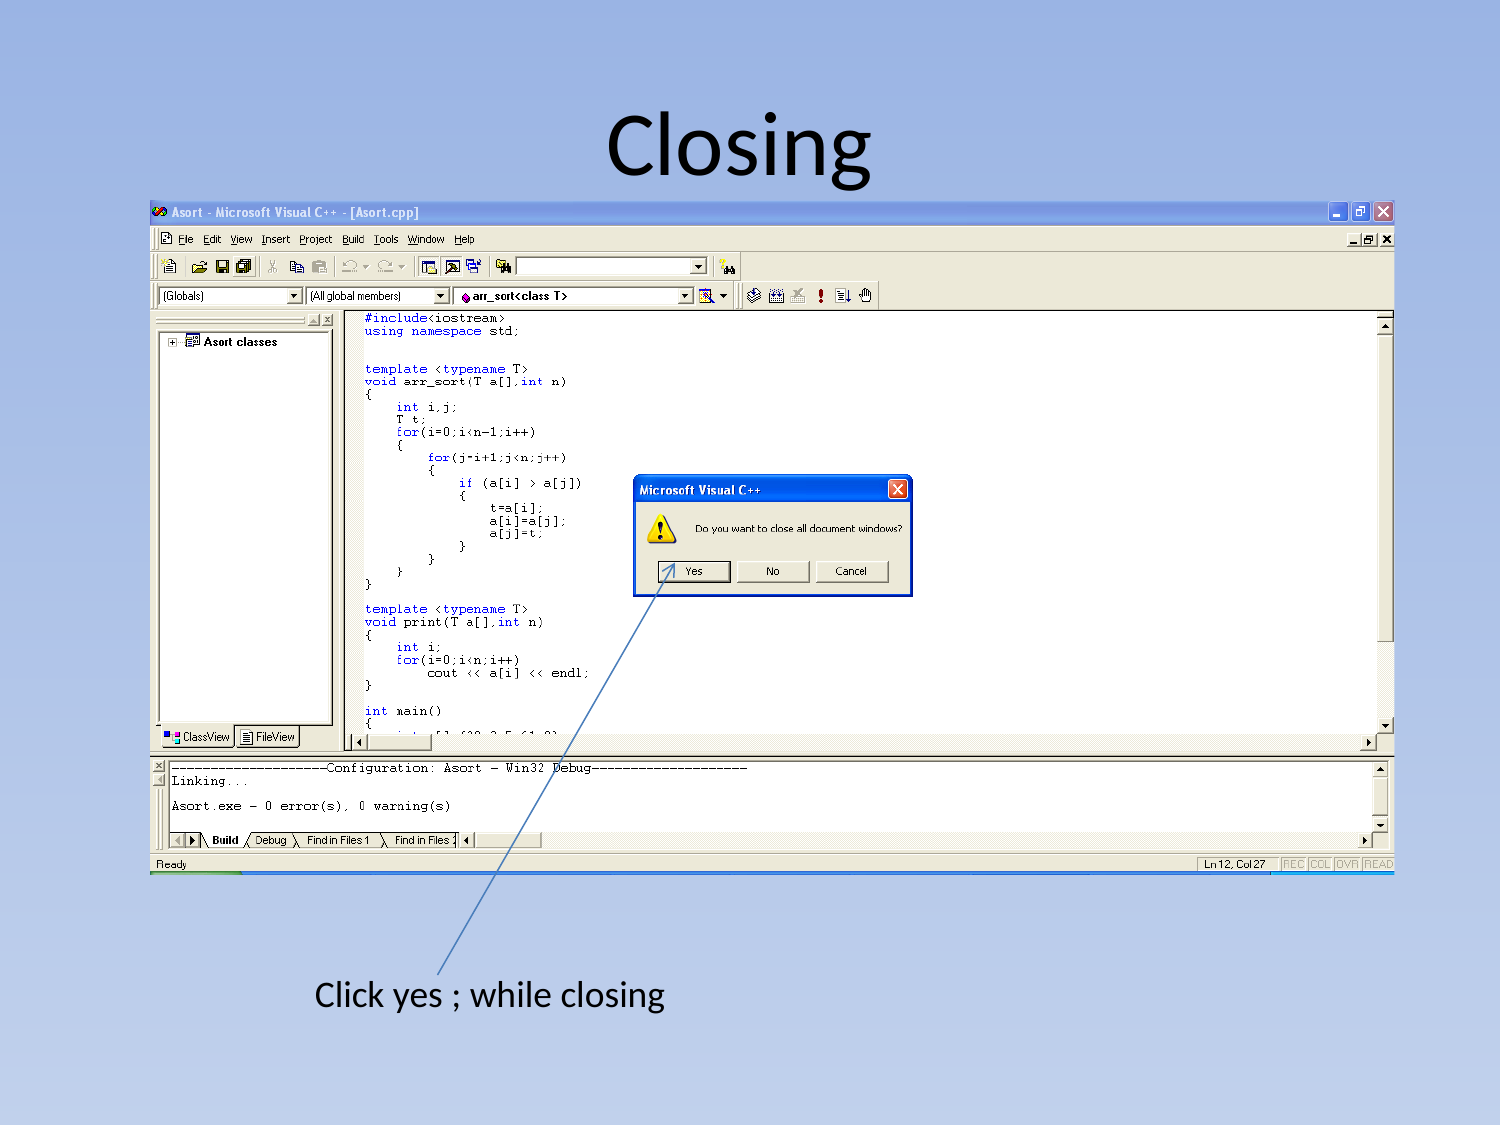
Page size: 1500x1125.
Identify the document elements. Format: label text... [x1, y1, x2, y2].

text_box Click yes ; while closing [299, 962, 688, 1023]
picture [149, 199, 1395, 876]
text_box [349, 649, 763, 888]
title Closing [75, 45, 1425, 233]
